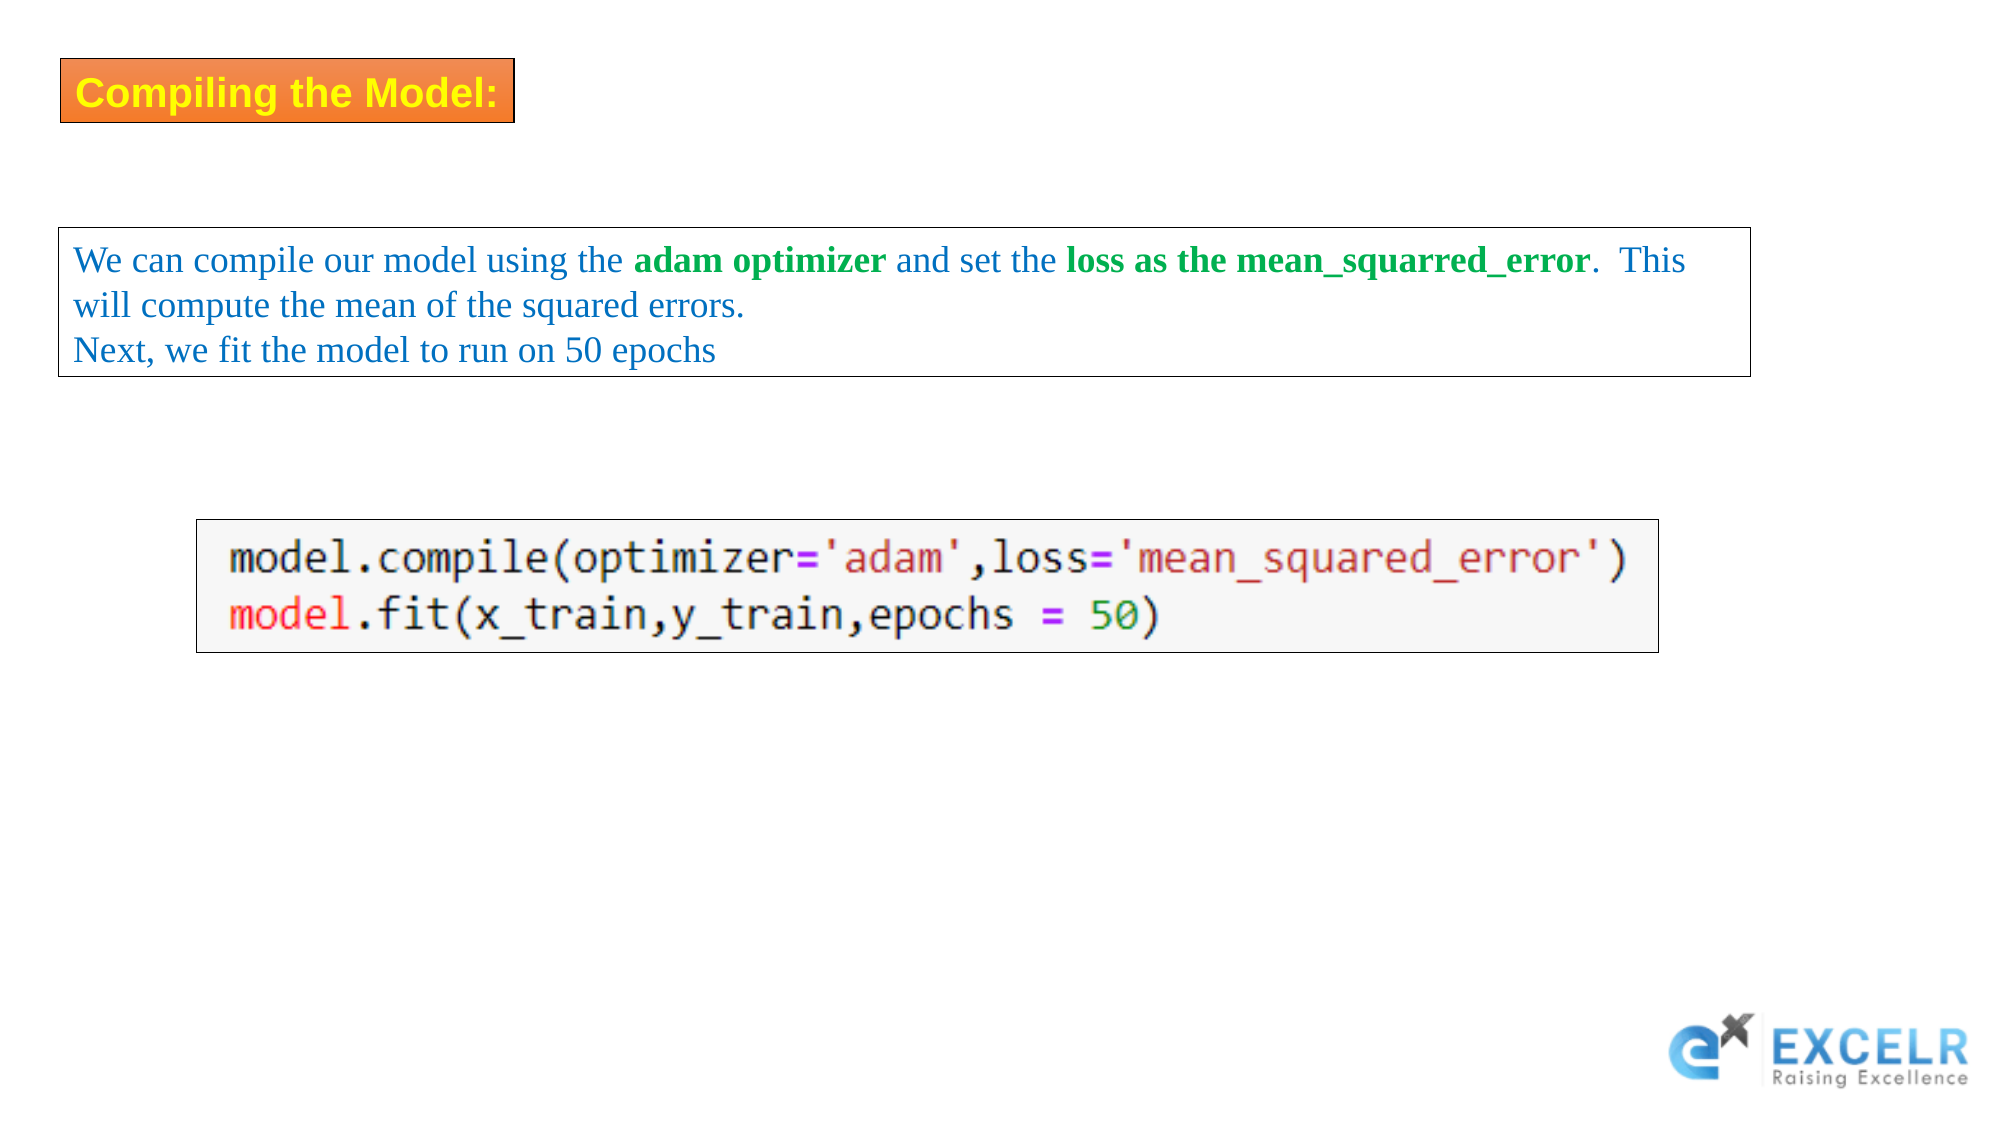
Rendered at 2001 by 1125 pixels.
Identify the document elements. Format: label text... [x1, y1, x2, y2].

text_box Compiling the Model: [60, 58, 515, 123]
picture [196, 519, 1659, 653]
picture [1634, 979, 2000, 1125]
text_box We can compile our model using the adam optimizer and set the loss as the mean_squarred_error. This will compute the mean of the squared errors. Next, we fit the model to run on 50 epochs [58, 227, 1751, 377]
